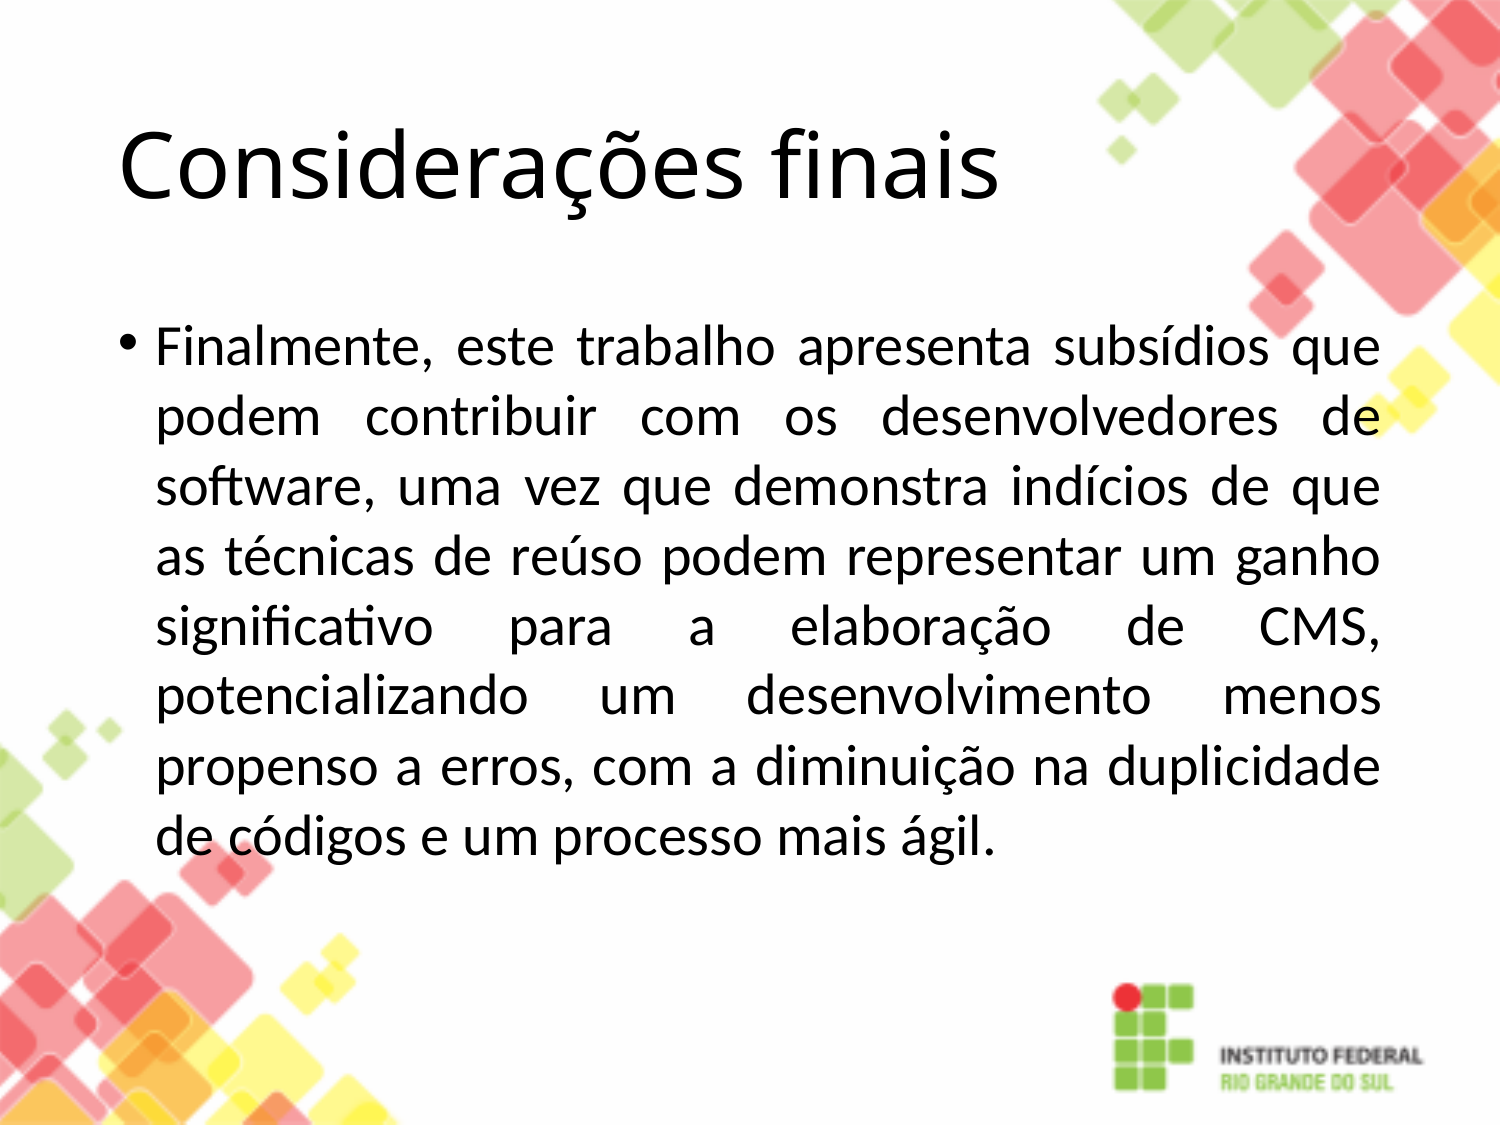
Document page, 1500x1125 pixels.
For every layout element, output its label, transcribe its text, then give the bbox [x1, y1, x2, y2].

picture [0, 0, 1500, 1125]
text_box Considerações finais [103, 59, 1397, 278]
text_box Finalmente, este trabalho apresenta subsídios que podem contribuir com os desenvolvedores de software, uma vez que demonstra indícios de que as técnicas de reúso podem representar um ganho significativo para a elaboração de CMS, potencializando um desenvolvimento menos propenso a erros, com a diminuição na duplicidade de códigos e um processo mais ágil. [103, 299, 1397, 1014]
